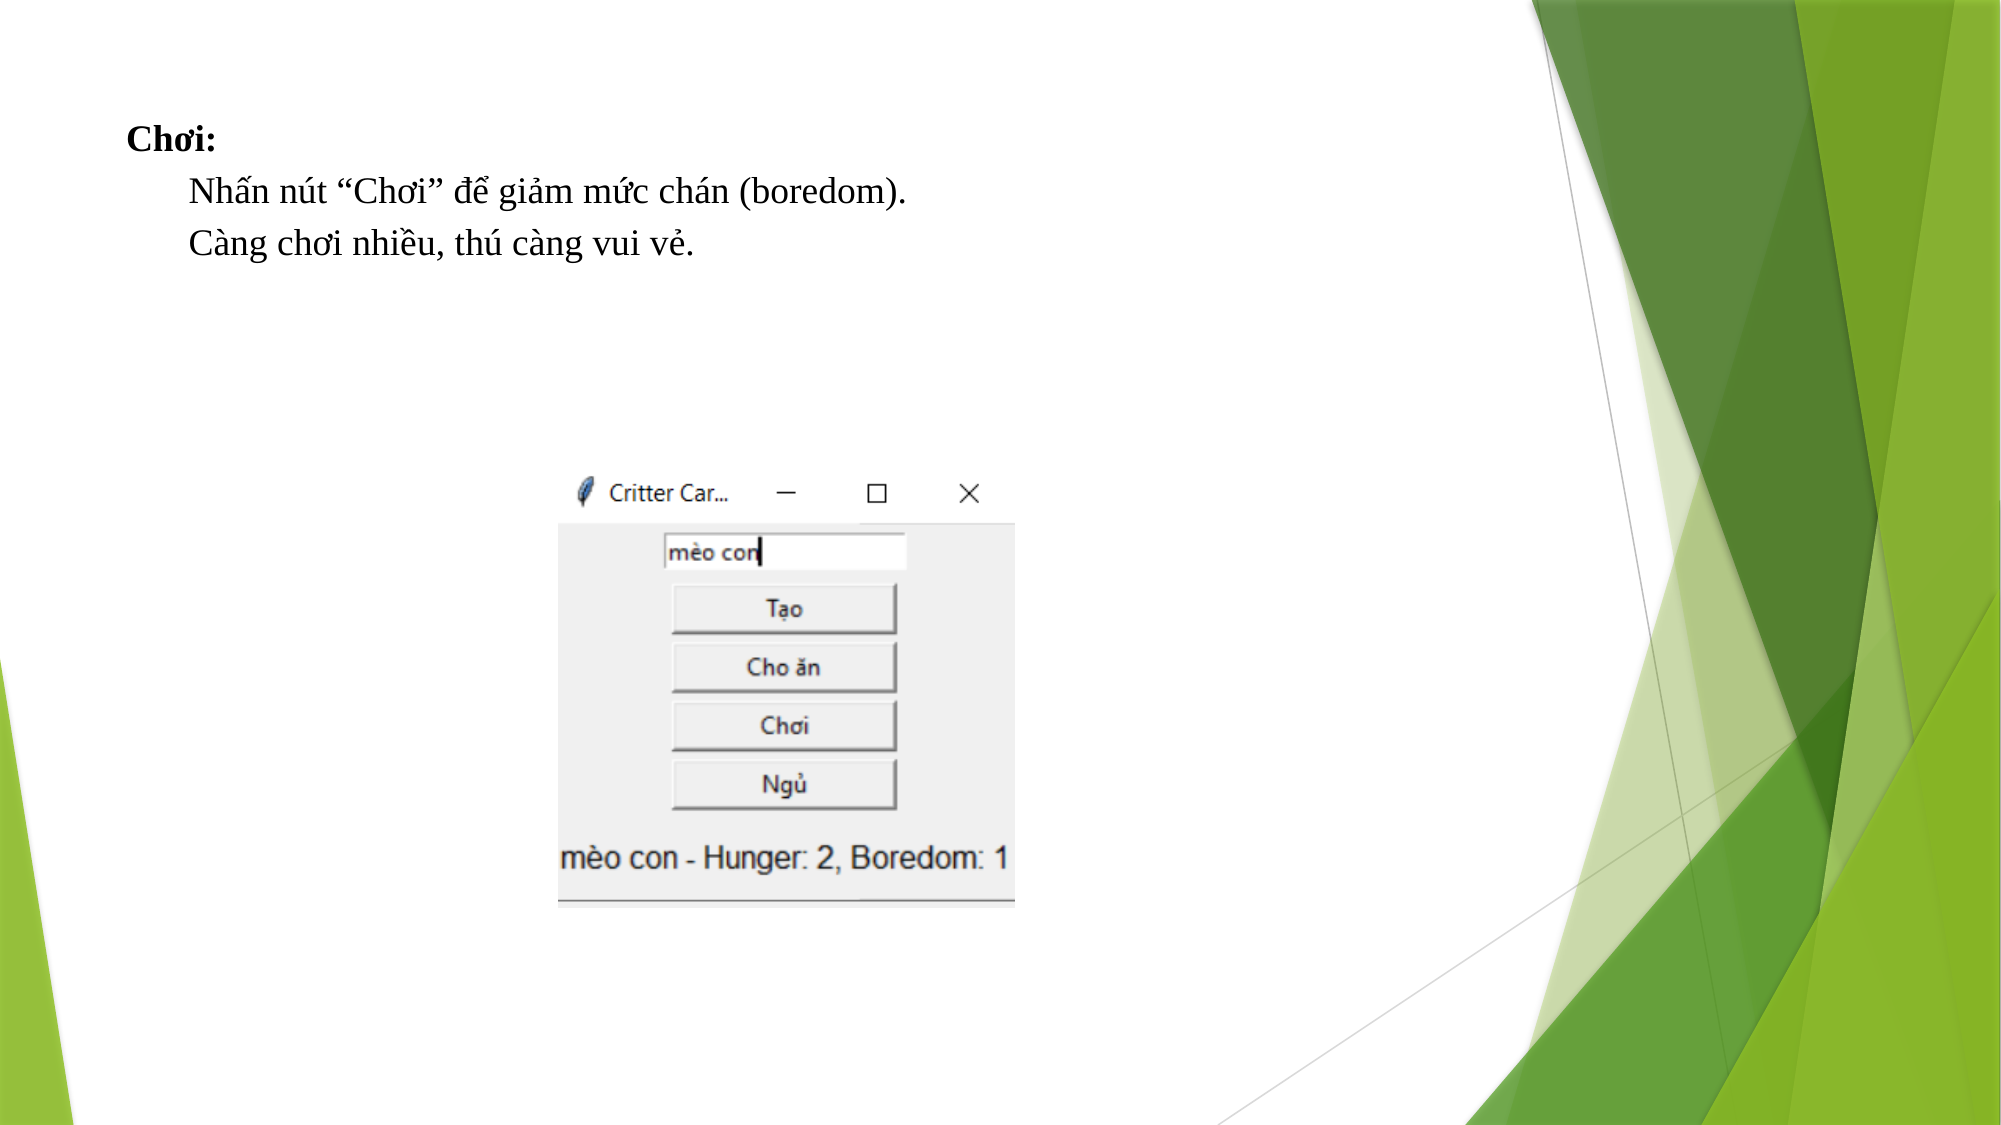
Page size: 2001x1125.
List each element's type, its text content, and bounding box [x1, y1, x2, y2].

title Chơi: Nhấn nút “Chơi” để giảm mức chán (boredom). Càng chơi nhiều, thú càng vui vẻ. [111, 99, 1522, 317]
picture [557, 463, 1015, 909]
